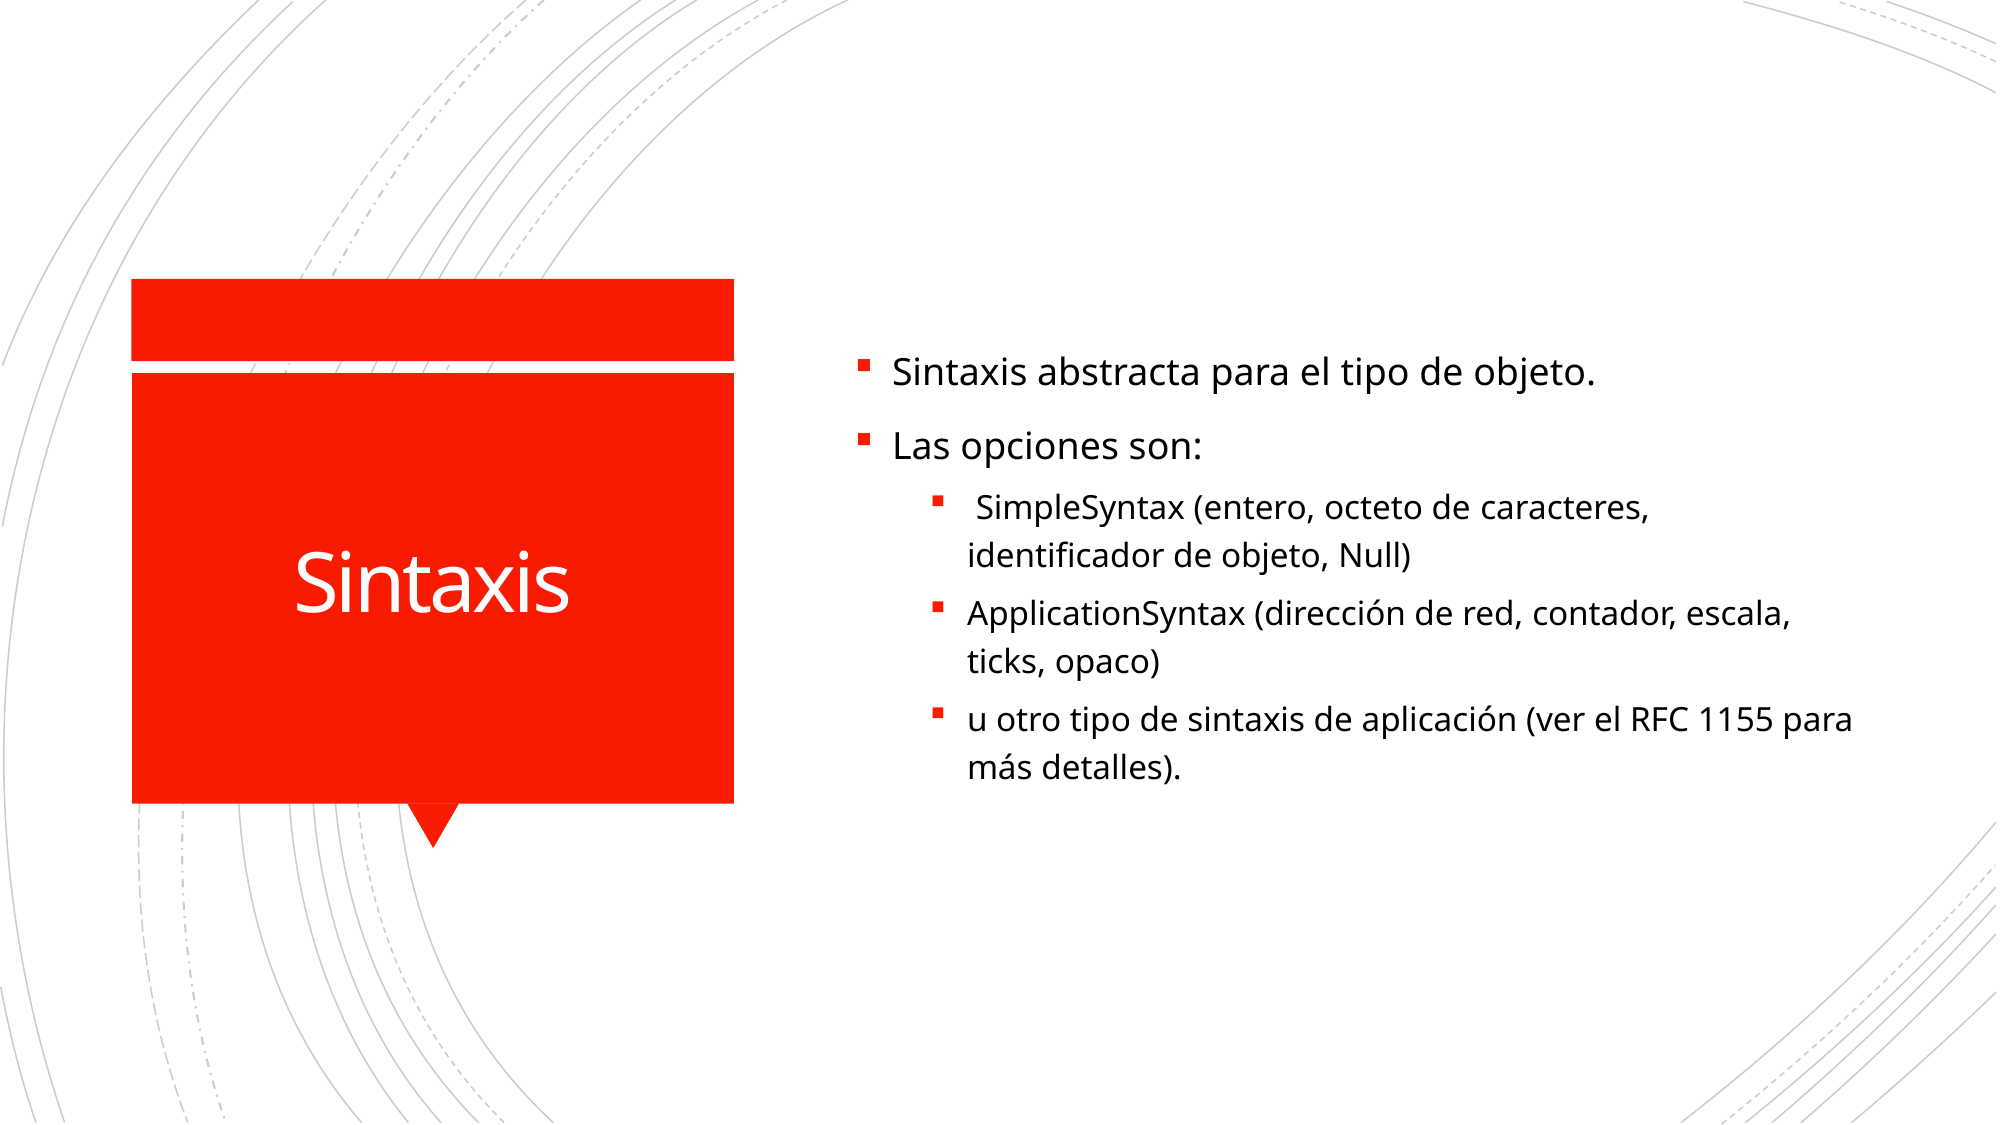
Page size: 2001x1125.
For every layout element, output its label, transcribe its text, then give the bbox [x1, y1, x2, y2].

list Sintaxis abstracta para el tipo de objeto. Las opciones son: SimpleSyntax (entero, octeto de caracteres, identificador de objeto, Null) ApplicationSyntax (dirección de red, contador, escala, ticks, opaco) u otro tipo de sintaxis de aplicación (ver el RFC 1155 para más detalles). [839, 131, 1871, 993]
title Sintaxis [145, 385, 720, 789]
